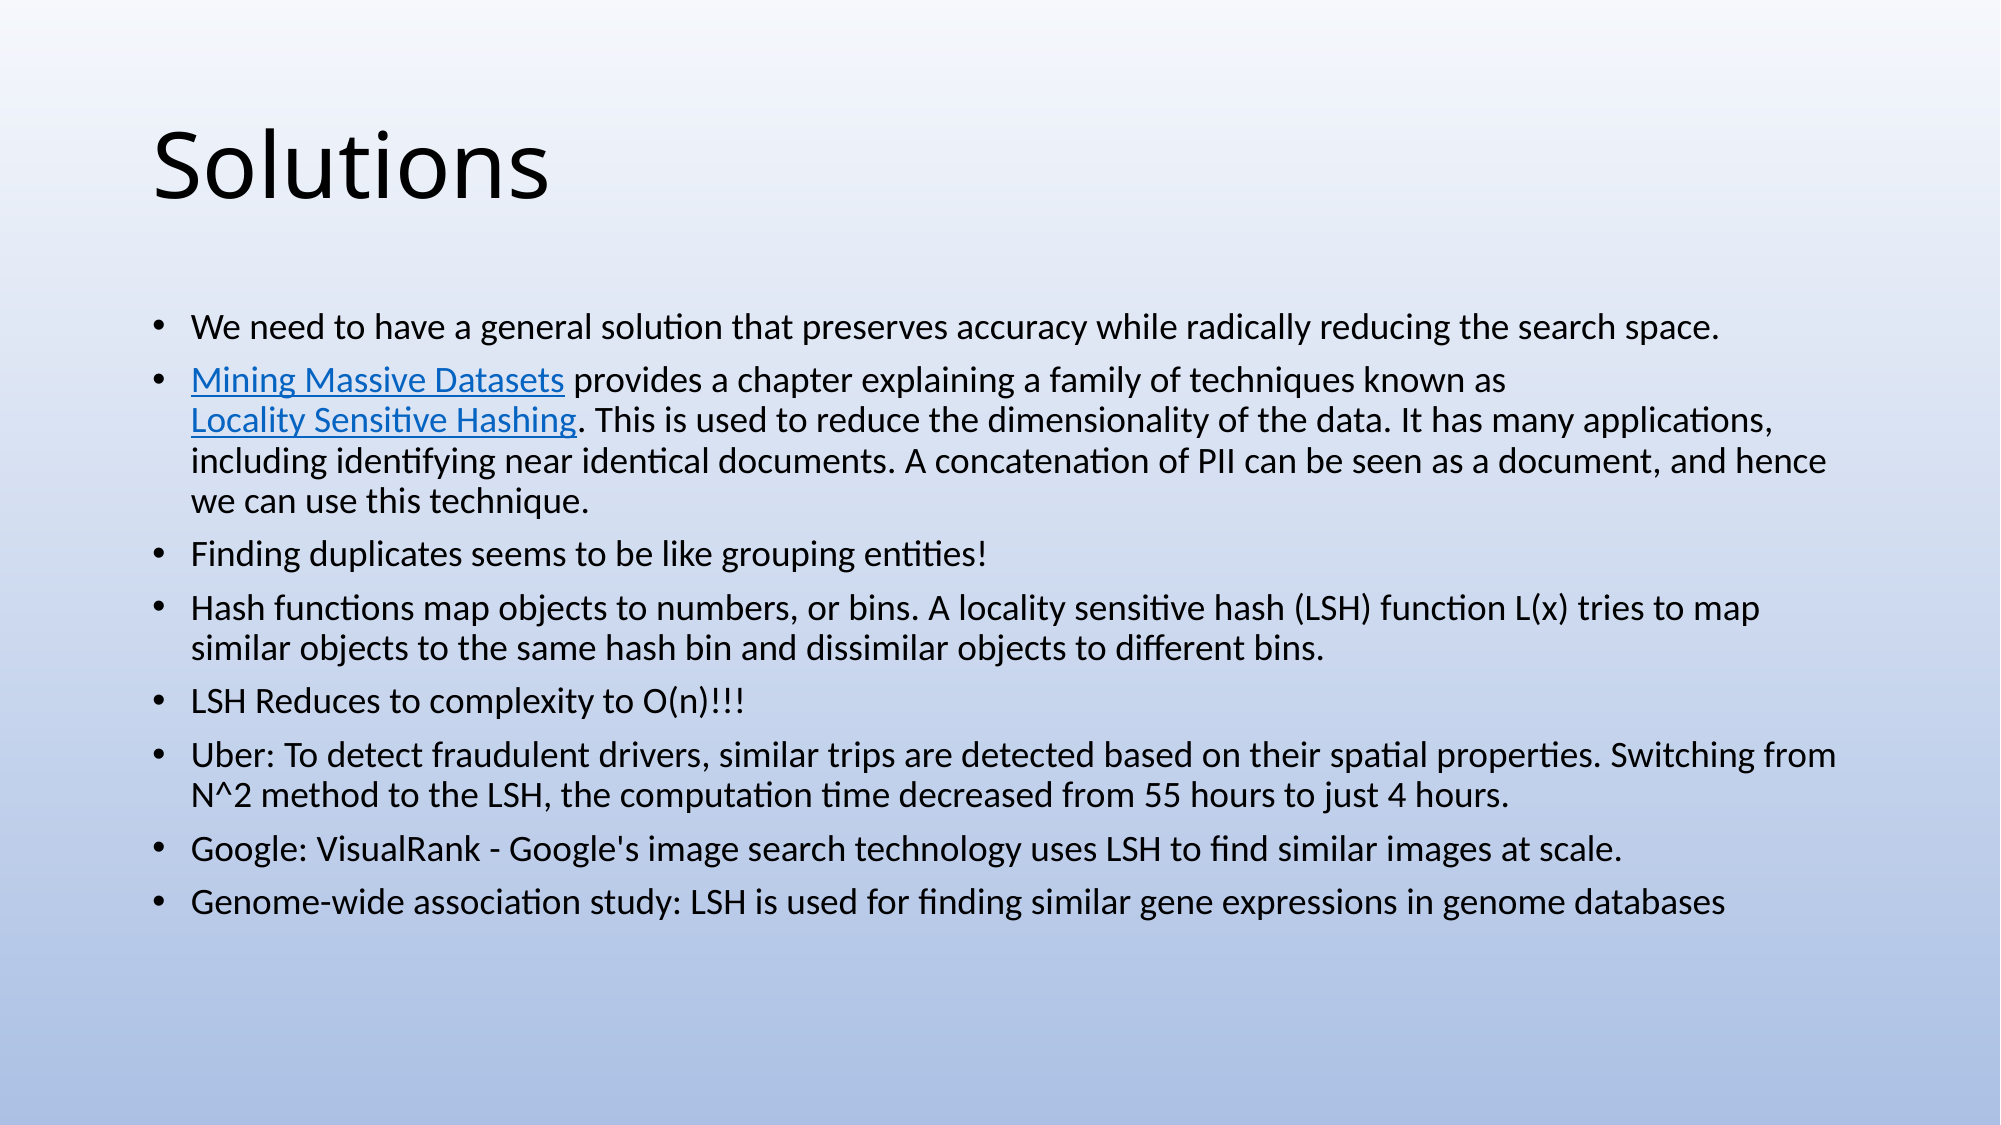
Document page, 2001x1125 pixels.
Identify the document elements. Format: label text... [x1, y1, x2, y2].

title Solutions [137, 59, 1863, 278]
list We need to have a general solution that preserves accuracy while radically reducing the search space. Mining Massive Datasets provides a chapter explaining a family of techniques known as Locality Sensitive Hashing. This is used to reduce the dimensionality of the data. It has many applications, including identifying near identical documents. A concatenation of PII can be seen as a document, and hence we can use this technique. Finding duplicates seems to be like grouping entities! Hash functions map objects to numbers, or bins. A locality sensitive hash (LSH) function L(x) tries to map similar objects to the same hash bin and dissimilar objects to different bins. LSH Reduces to complexity to O(n)!!! Uber: To detect fraudulent drivers, similar trips are detected based on their spatial properties. Switching from N^2 method to the LSH, the computation time decreased from 55 hours to just 4 hours. Google: VisualRank - Google's image search technology uses LSH to find similar images at scale. Genome-wide association study: LSH is used for finding similar gene expressions in genome databases [137, 299, 1863, 938]
